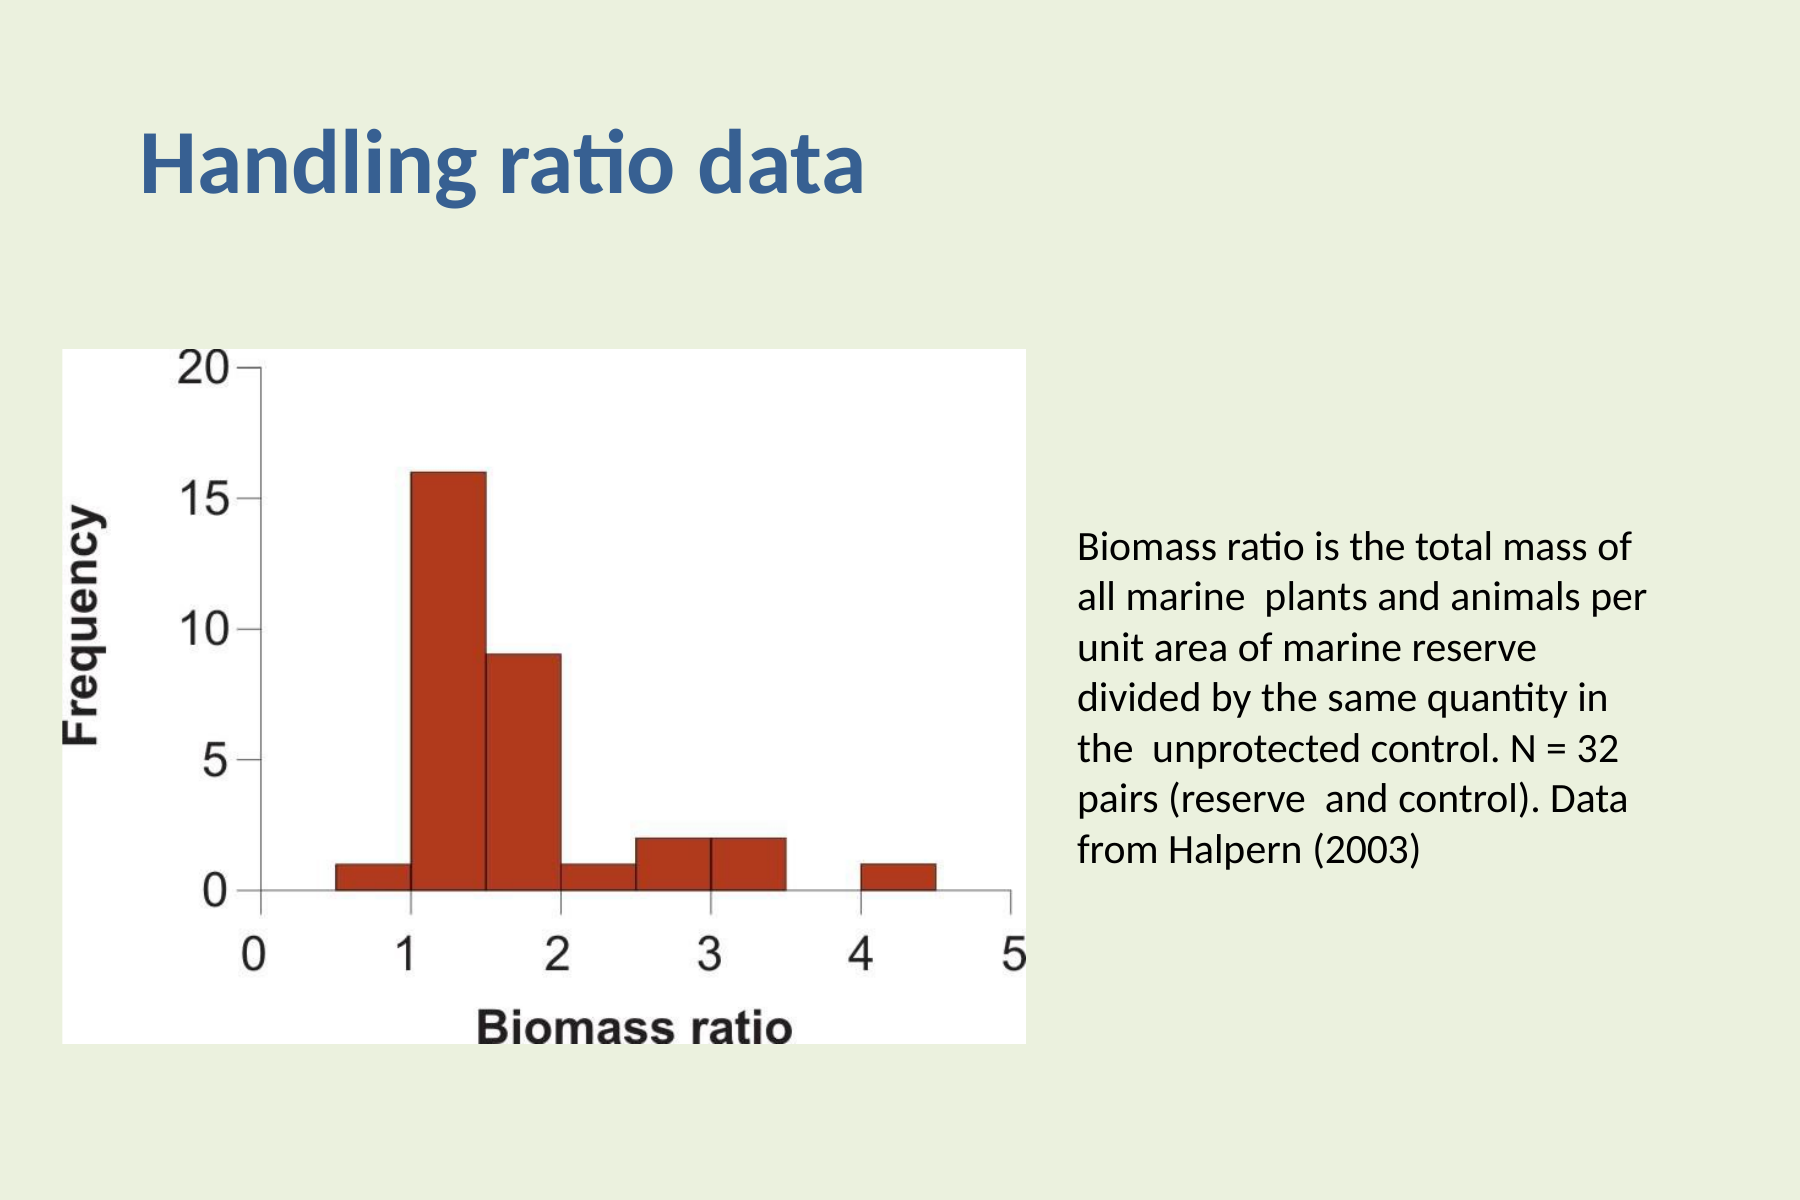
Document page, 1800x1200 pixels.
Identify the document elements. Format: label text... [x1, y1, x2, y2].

text_box [62, 349, 1026, 1044]
text_box Biomass ratio is the total mass of all marine plants and animals per unit area of marine reserve divided by the same quantity in the unprotected control. N = 32 pairs (reserve and control). Data from Halpern (2003) [1074, 516, 1669, 872]
title Handling ratio data [137, 99, 1450, 303]
